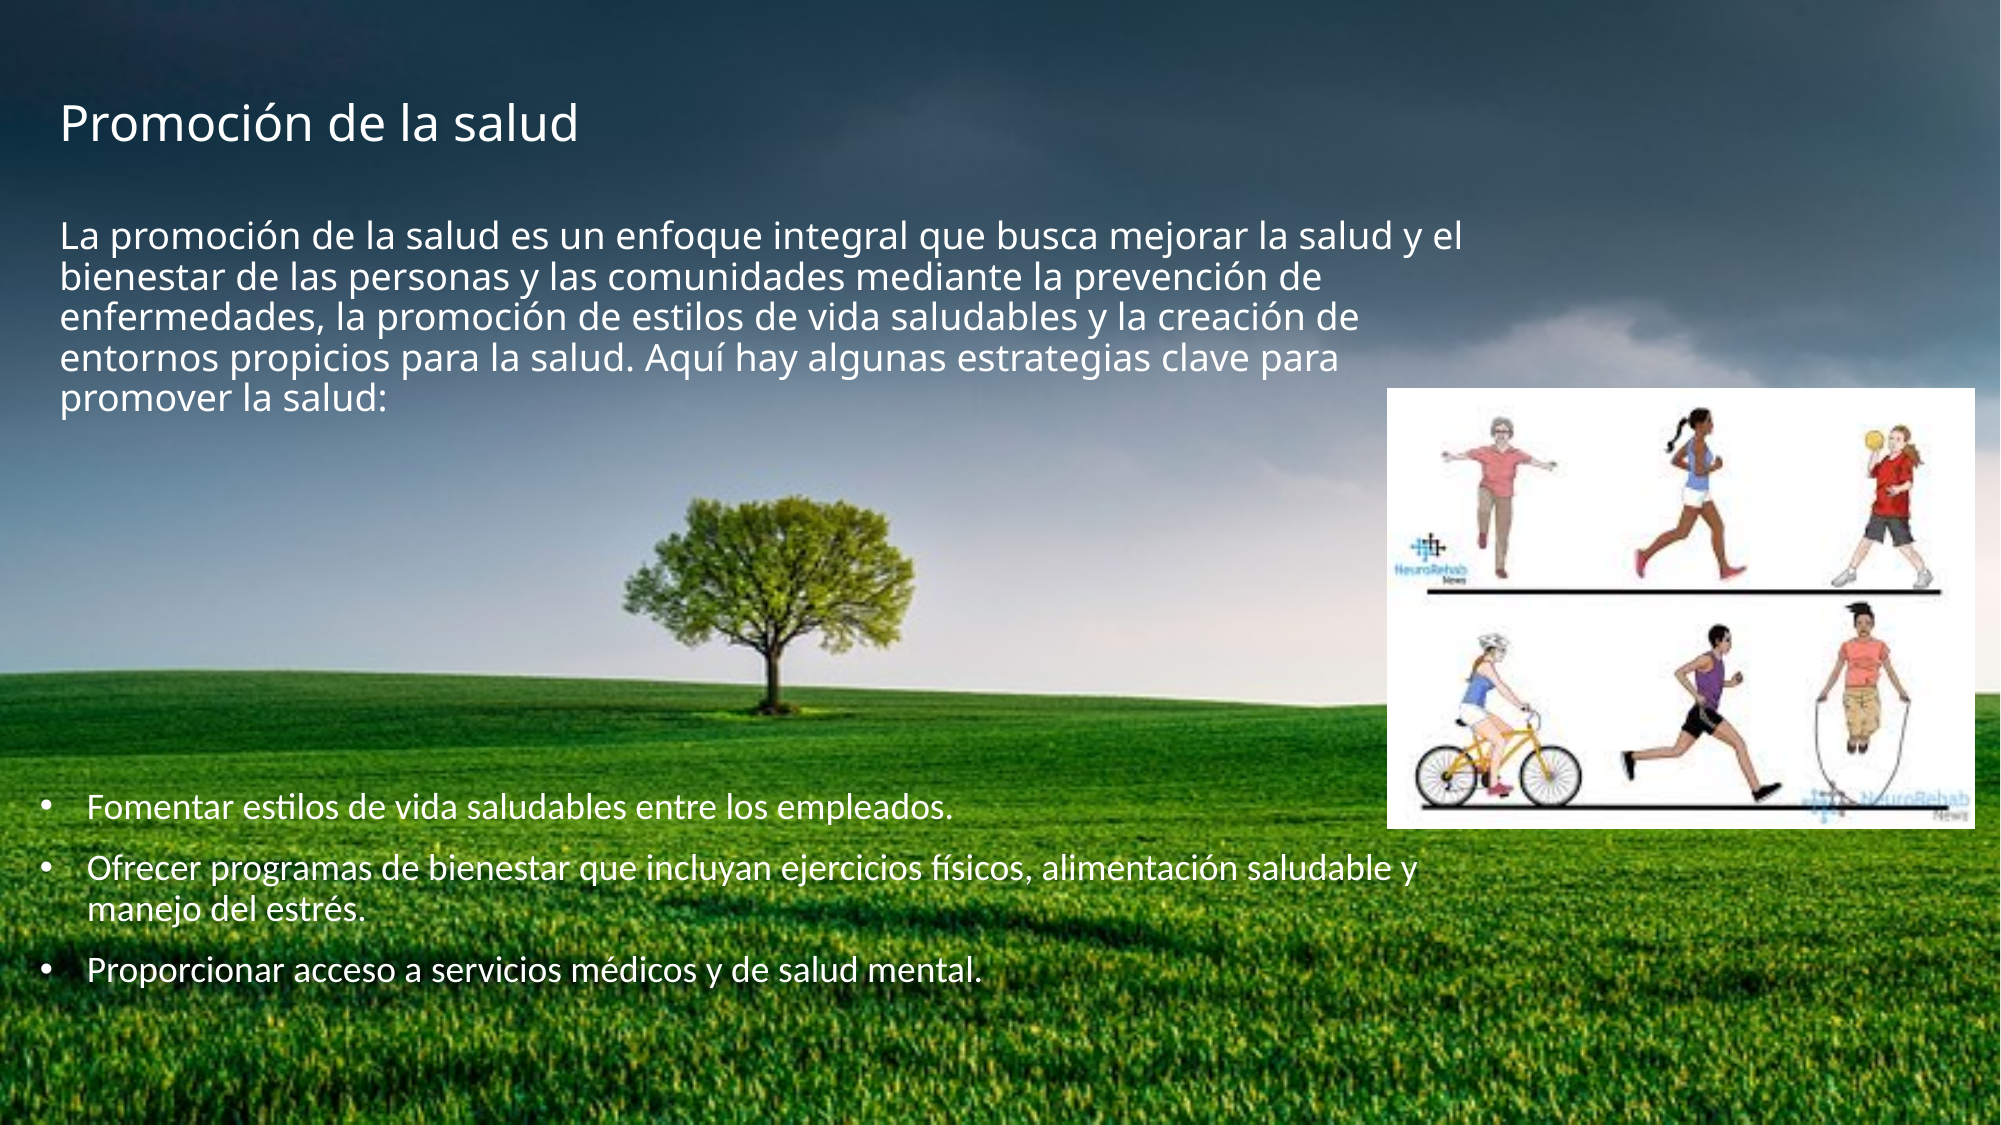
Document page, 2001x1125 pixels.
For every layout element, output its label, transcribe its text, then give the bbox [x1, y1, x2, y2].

title Promoción de la salud [44, 76, 925, 160]
subtitle La promoción de la salud es un enfoque integral que busca mejorar la salud y el bienestar de las personas y las comunidades mediante la prevención de enfermedades, la promoción de estilos de vida saludables y la creación de entornos propicios para la salud. Aquí hay algunas estrategias clave para promover la salud: [44, 209, 1528, 476]
text_box Fomentar estilos de vida saludables entre los empleados. Ofrecer programas de bienestar que incluyan ejercicios físicos, alimentación saludable y manejo del estrés. Proporcionar acceso a servicios médicos y de salud mental. [24, 779, 1557, 1015]
picture [0, 0, 2001, 1125]
